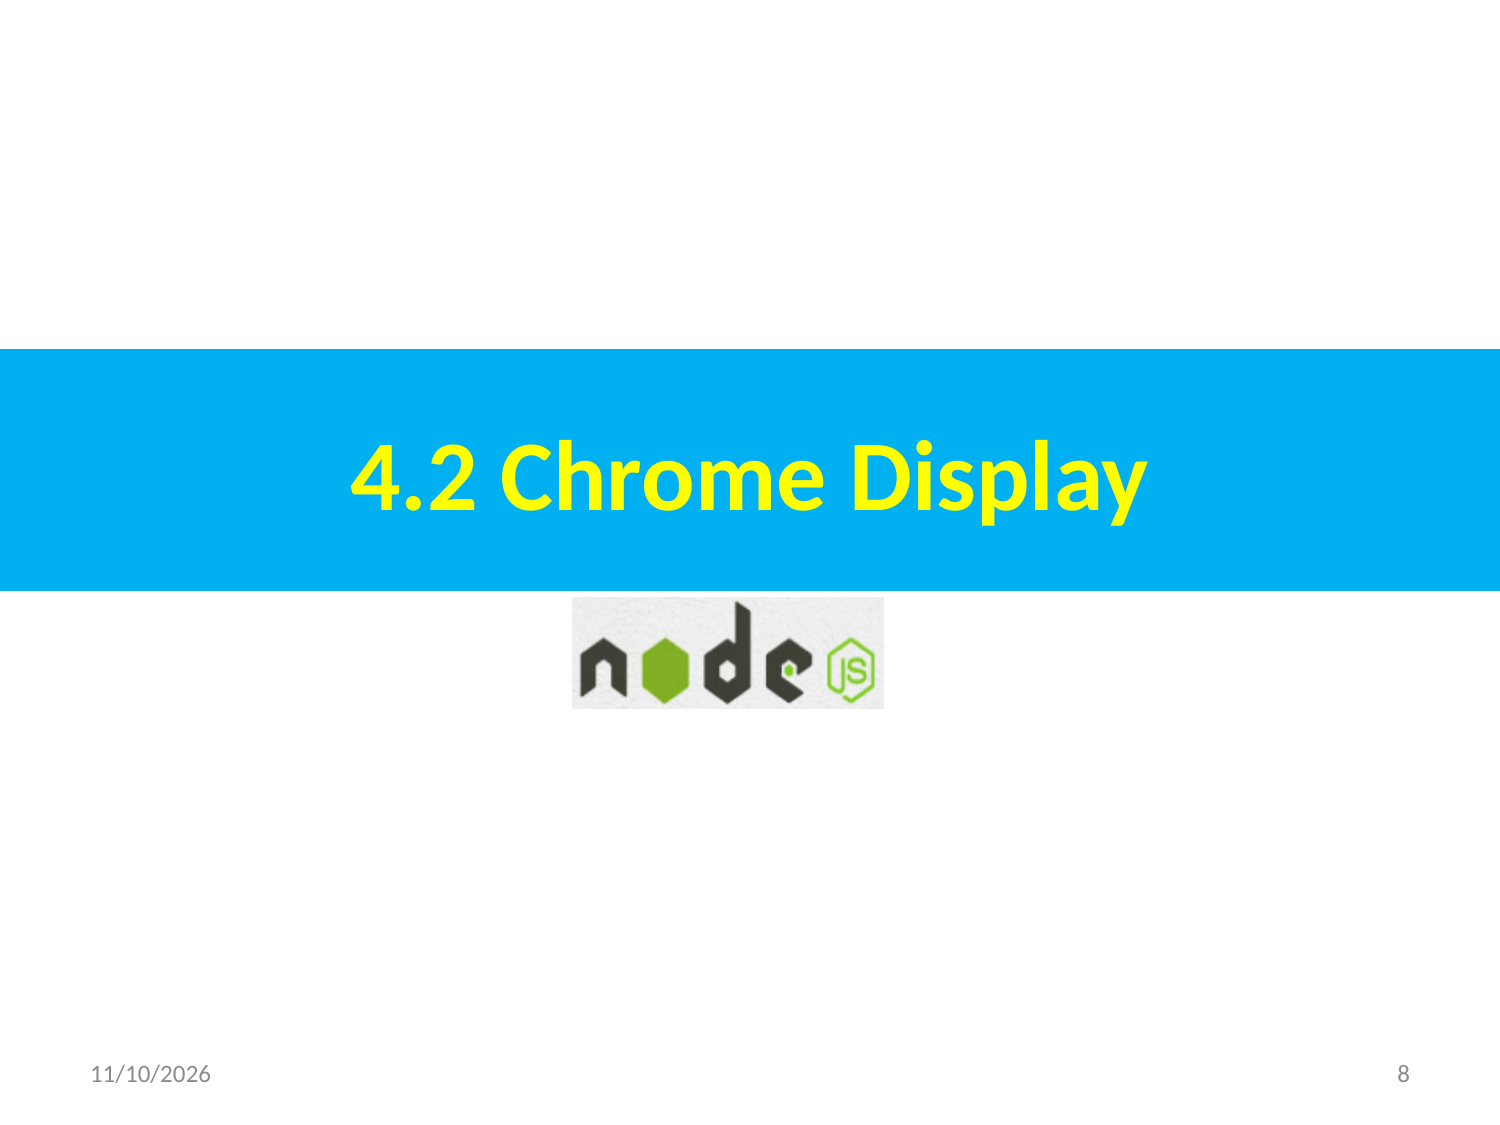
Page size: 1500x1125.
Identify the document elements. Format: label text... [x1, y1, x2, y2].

title 4.2 Chrome Display [0, 349, 1500, 591]
slide_number 8 [1074, 1042, 1425, 1103]
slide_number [75, 1042, 425, 1103]
picture [572, 597, 884, 710]
